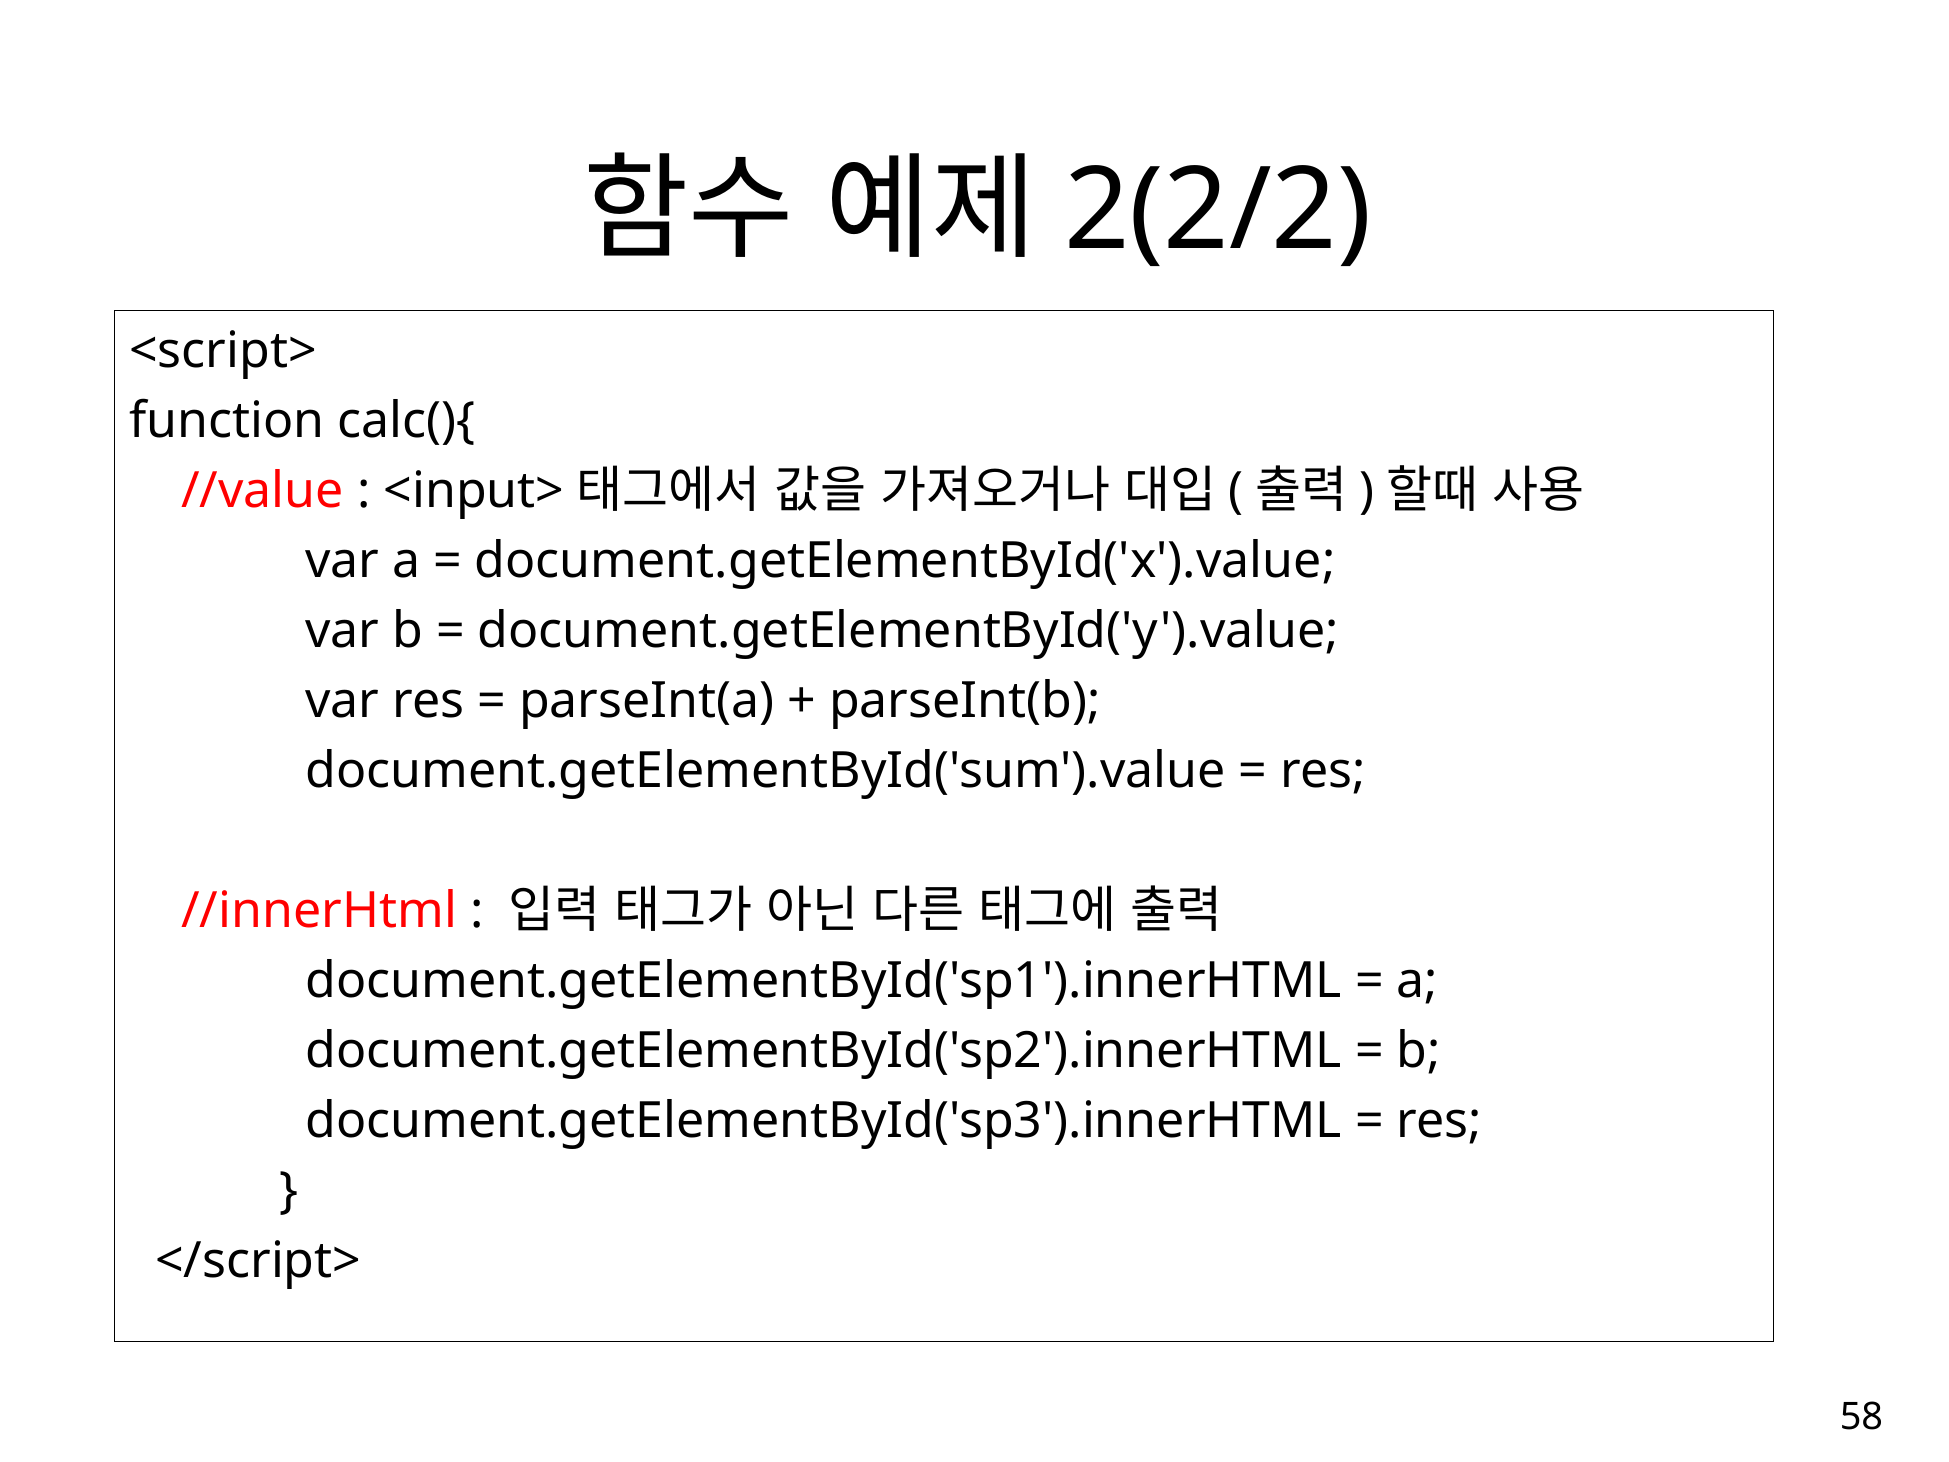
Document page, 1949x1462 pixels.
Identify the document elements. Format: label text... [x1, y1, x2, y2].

list <script> function calc(){ //value : <input>태그에서 값을 가져오거나 대입(출력)할때 사용 var a = document.getElementById('x').value; var b = document.getElementById('y').value; var res = parseInt(a) + parseInt(b); document.getElementById('sum').value = res; //innerHtml : 입력 태그가 아닌 다른 태그에 출력 document.getElementById('sp1').innerHTML = a; document.getElementById('sp2').innerHTML = b; document.getElementById('sp3').innerHTML = res; } </script> [114, 310, 1774, 1342]
slide_number 58 [1496, 1372, 1899, 1462]
text_box 함수 예제2(2/2) [181, 116, 1774, 280]
